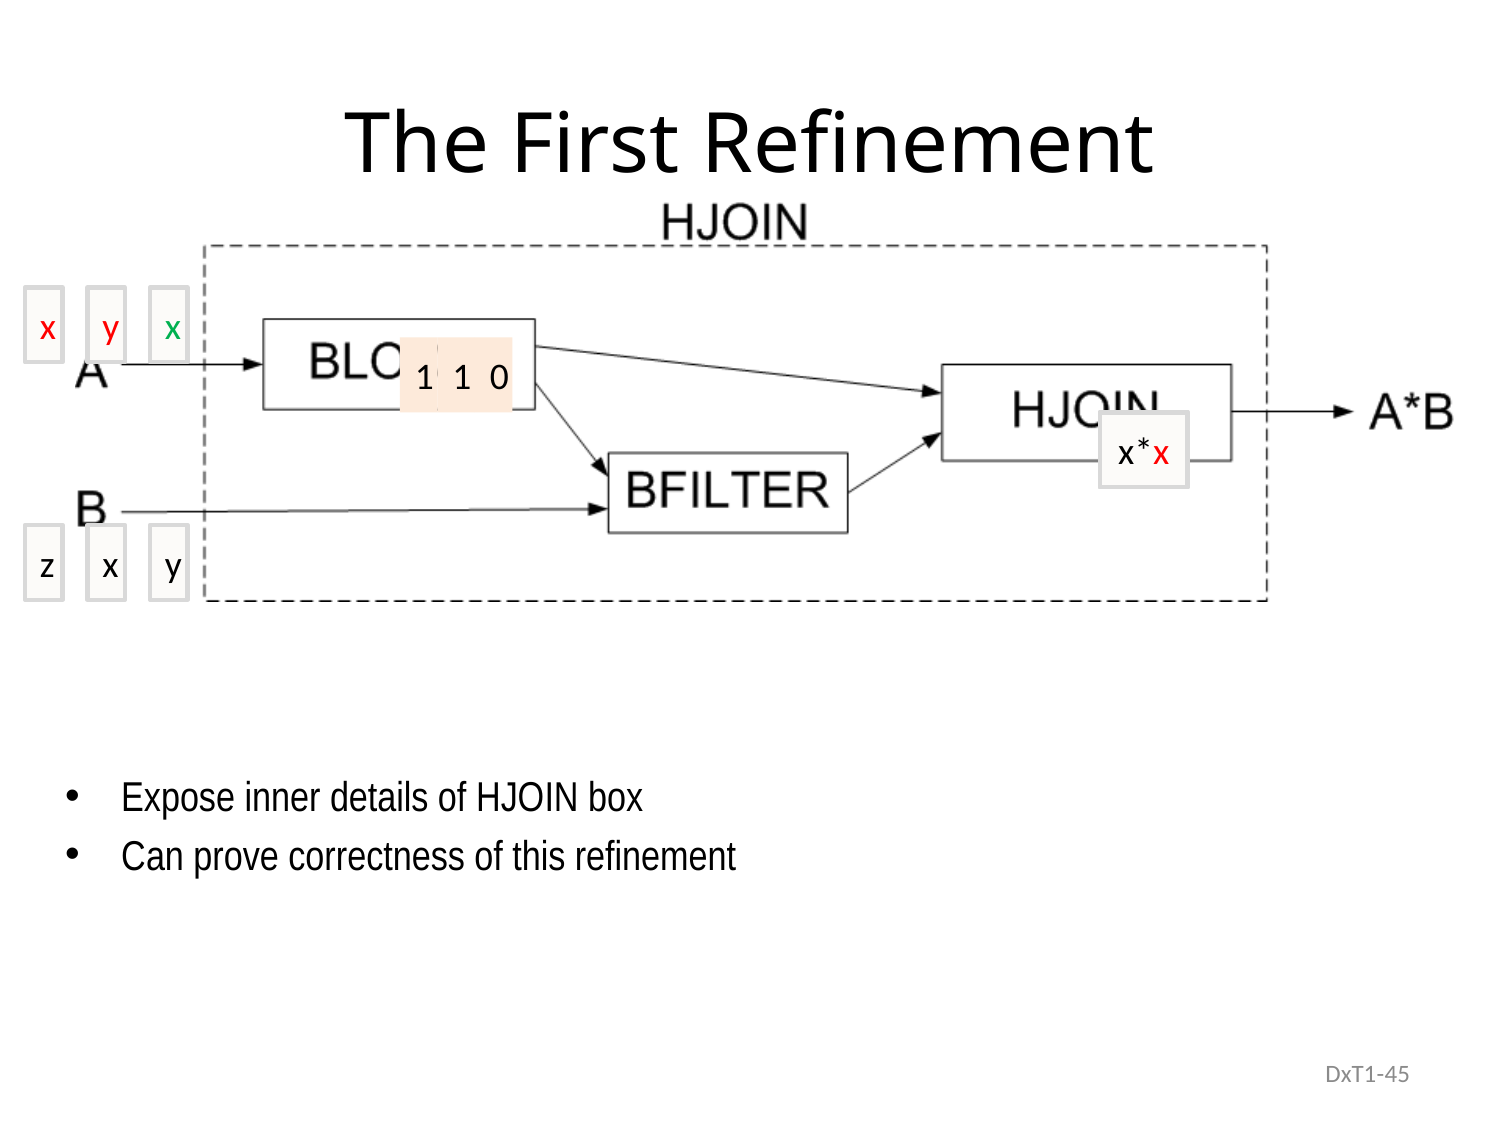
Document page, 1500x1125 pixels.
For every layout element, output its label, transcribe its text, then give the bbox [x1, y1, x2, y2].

text_box z [23, 523, 65, 602]
text_box x [23, 285, 65, 364]
picture [74, 187, 1457, 602]
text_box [399, 337, 513, 413]
list Expose inner details of HJOIN box Can prove correctness of this refinement [50, 762, 1450, 1013]
slide_number DxT1-45 [1074, 1042, 1425, 1103]
title The First Refinement [75, 45, 1425, 185]
